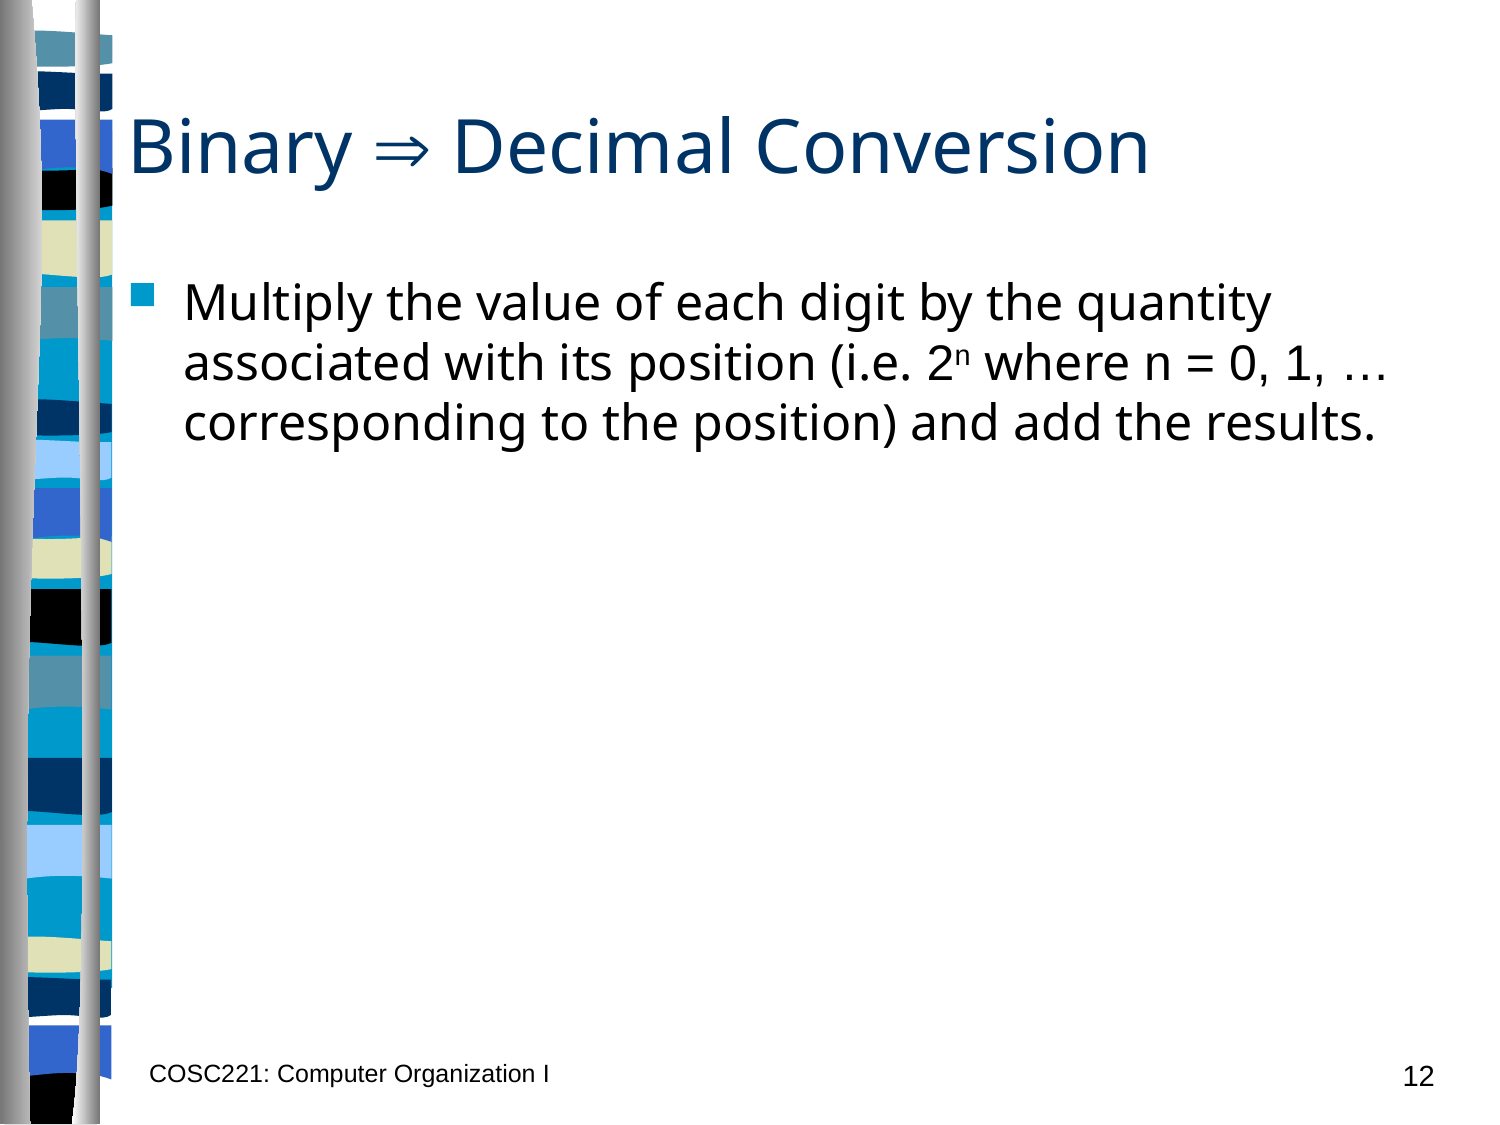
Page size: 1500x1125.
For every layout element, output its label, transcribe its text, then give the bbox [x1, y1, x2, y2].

footer COSC221: Computer Organization I [112, 1049, 588, 1101]
title Binary  Decimal Conversion [112, 50, 1450, 238]
slide_number 12 [1137, 1049, 1451, 1101]
list Multiply the value of each digit by the quantity associated with its position (i.e. 2n where n = 0, 1, … corresponding to the position) and add the results. [112, 262, 1450, 988]
